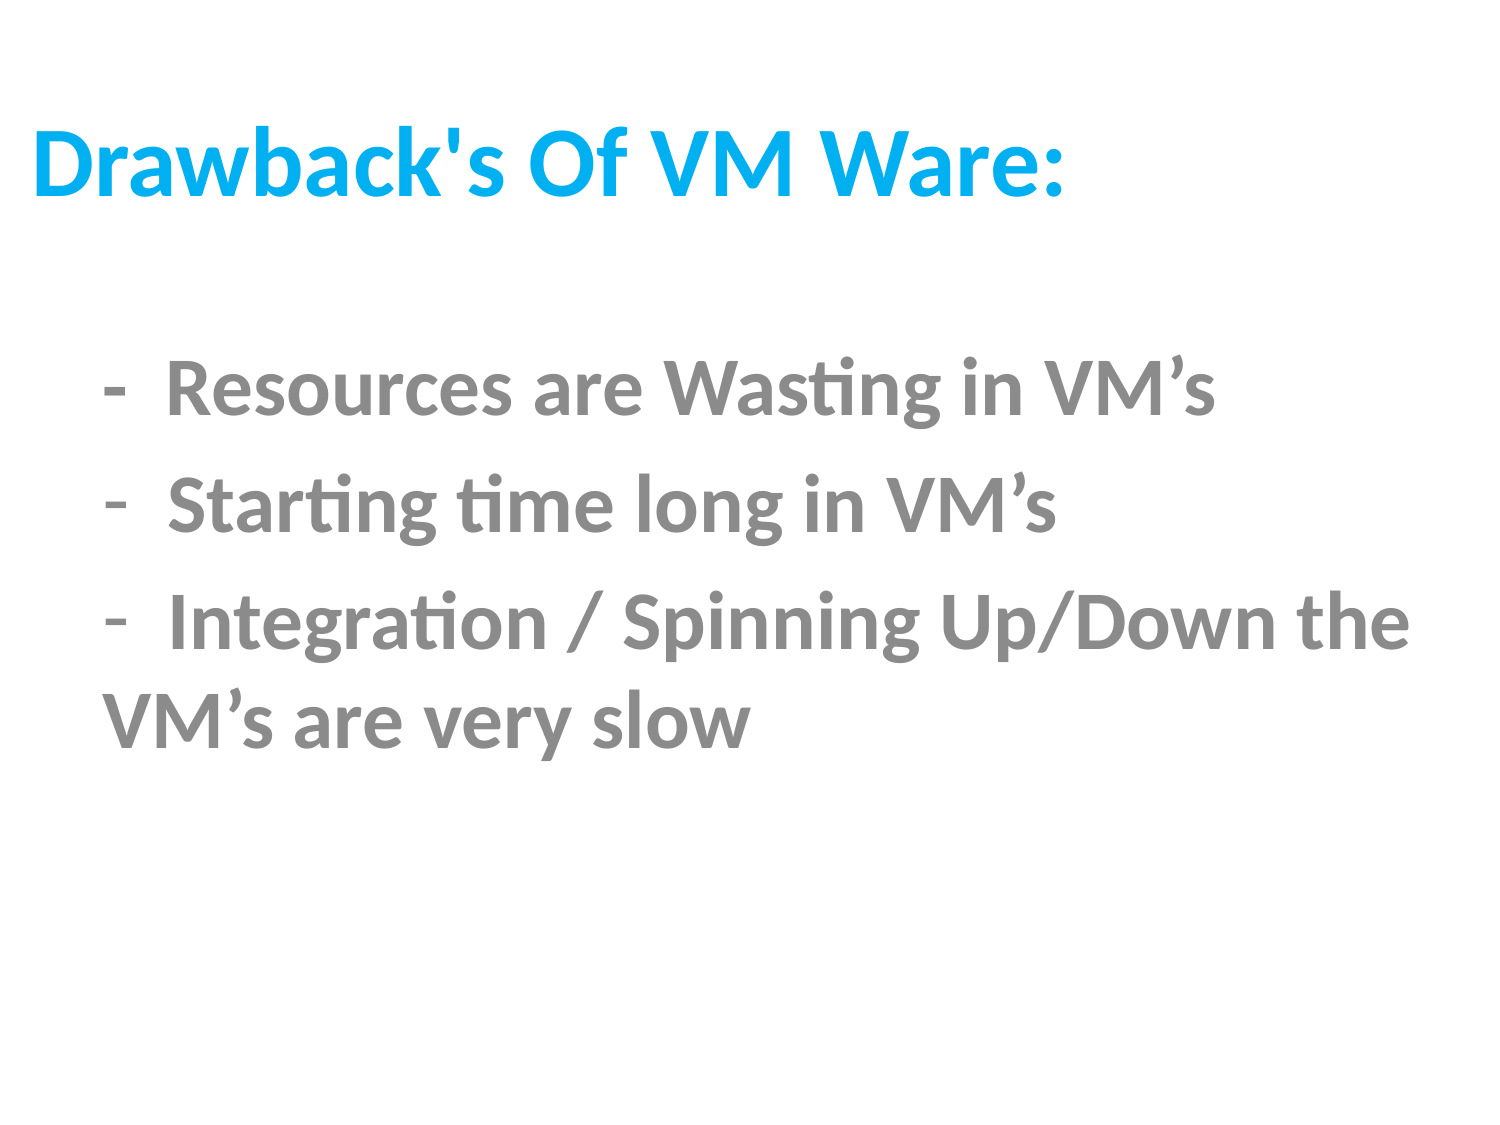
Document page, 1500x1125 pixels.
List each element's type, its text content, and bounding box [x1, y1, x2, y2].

title Drawback's Of VM Ware: [0, 87, 1188, 225]
subtitle - Resources are Wasting in VM’s Starting time long in VM’s Integration / Spinning Up/Down the VM’s are very slow [87, 324, 1500, 875]
